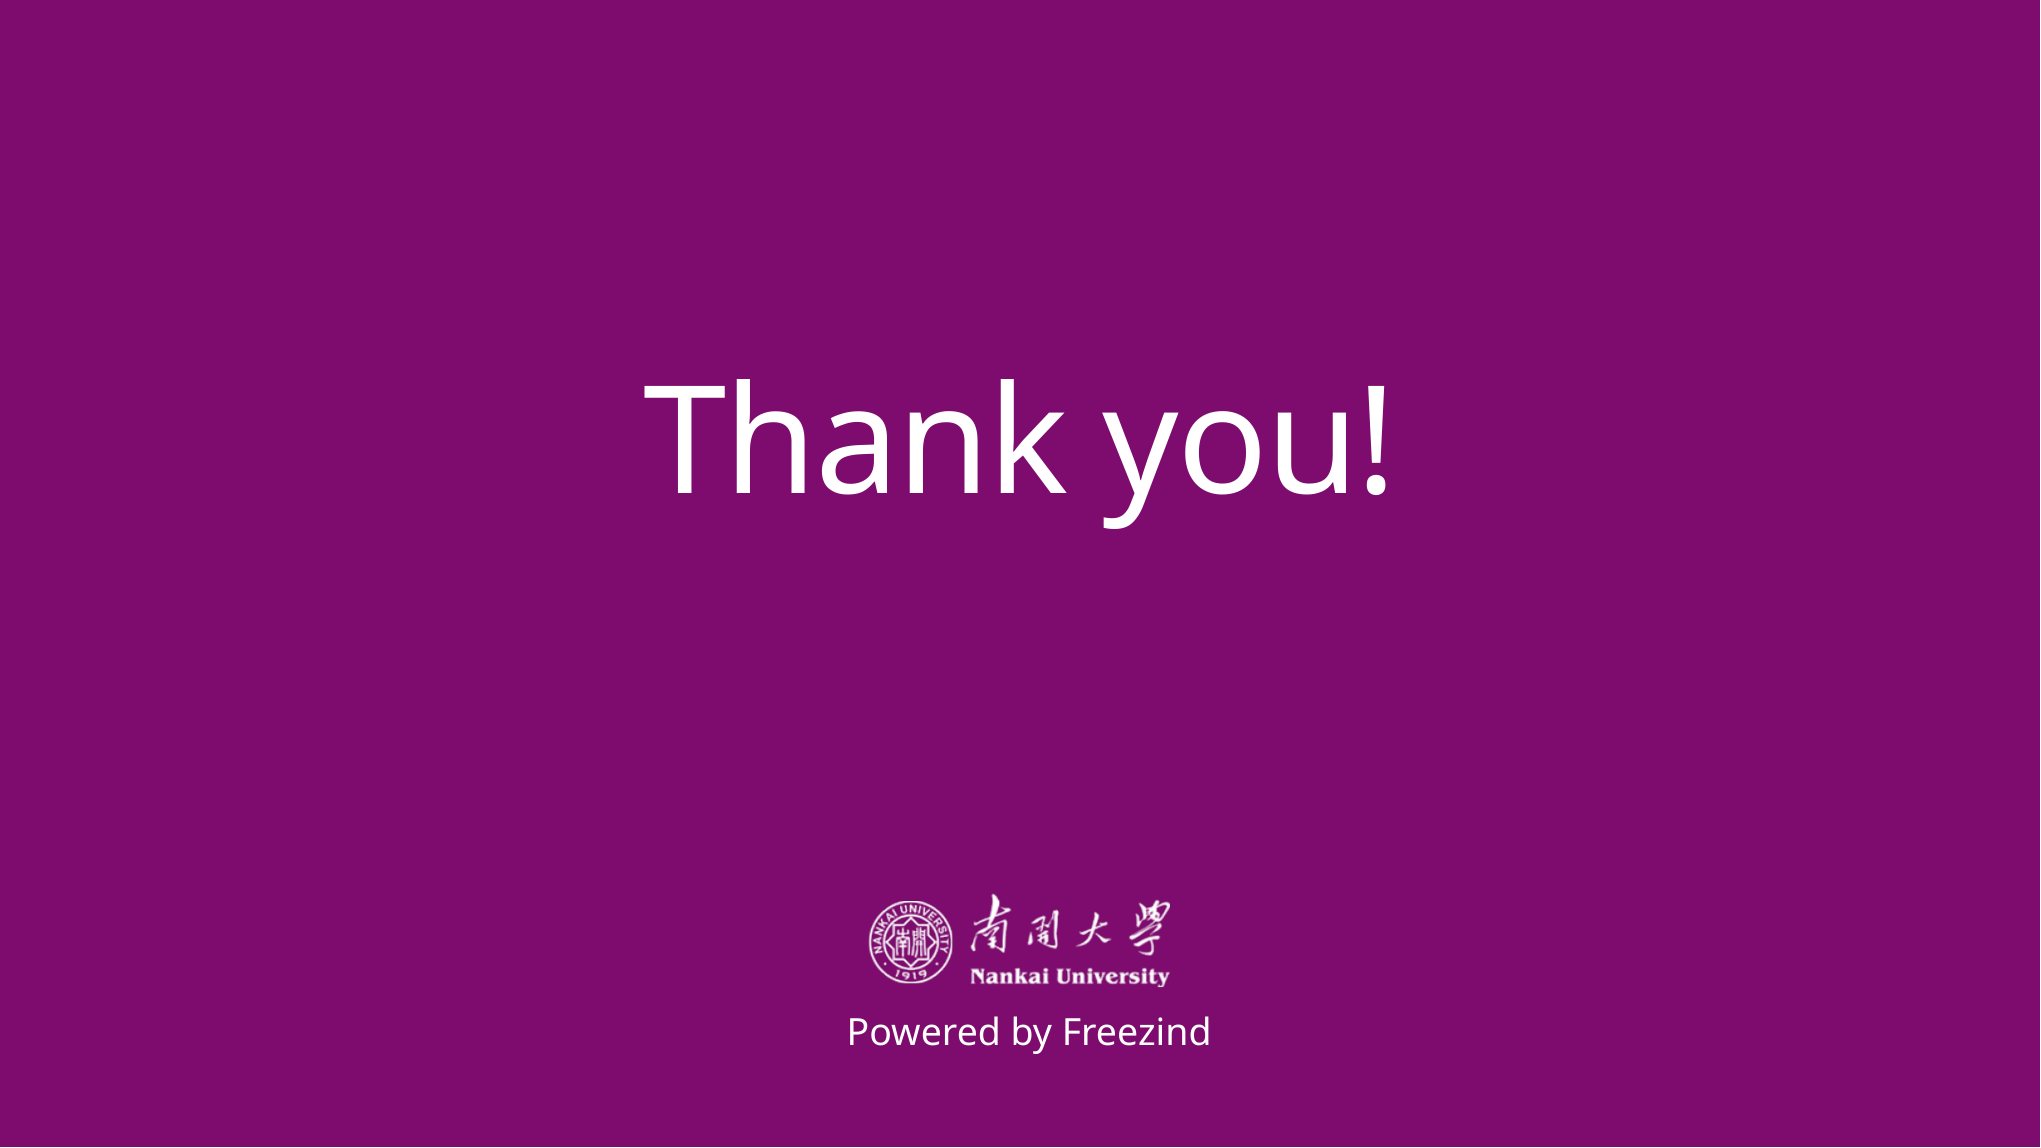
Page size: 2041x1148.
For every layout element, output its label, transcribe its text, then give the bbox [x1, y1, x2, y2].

picture [861, 886, 1179, 995]
title Thank you! [45, 348, 1996, 543]
